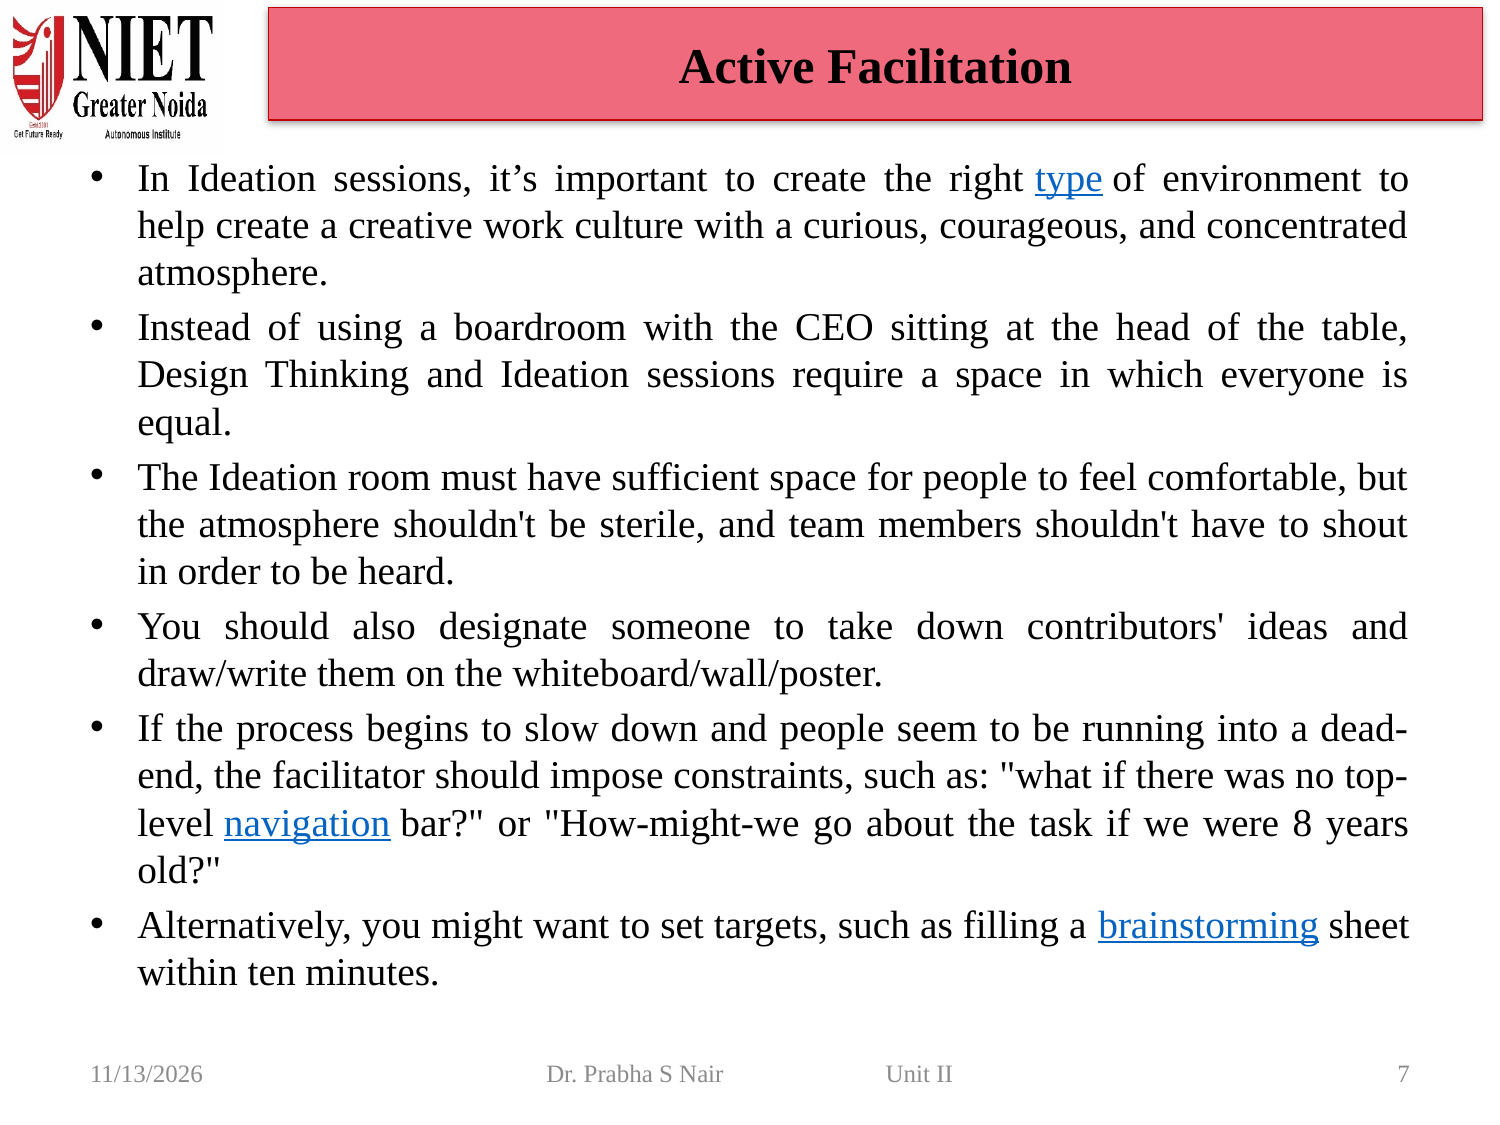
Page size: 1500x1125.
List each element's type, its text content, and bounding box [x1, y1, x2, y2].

slide_number 7 [1074, 1042, 1425, 1103]
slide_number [75, 1042, 425, 1103]
footer Dr. Prabha S Nair Unit II [512, 1042, 988, 1103]
text_box Active Facilitation [268, 7, 1483, 121]
picture [0, 0, 226, 156]
list In Ideation sessions, it’s important to create the right type of environment to help create a creative work culture with a curious, courageous, and concentrated atmosphere. Instead of using a boardroom with the CEO sitting at the head of the table, Design Thinking and Ideation sessions require a space in which everyone is equal. The Ideation room must have sufficient space for people to feel comfortable, but the atmosphere shouldn't be sterile, and team members shouldn't have to shout in order to be heard. You should also designate someone to take down contributors' ideas and draw/write them on the whiteboard/wall/poster. If the process begins to slow down and people seem to be running into a dead-end, the facilitator should impose constraints, such as: "what if there was no top- level navigation bar?" or "How-might-we go about the task if we were 8 years old?" Alternatively, you might want to set targets, such as filling a brainstorming sheet within ten minutes. [75, 144, 1425, 1005]
